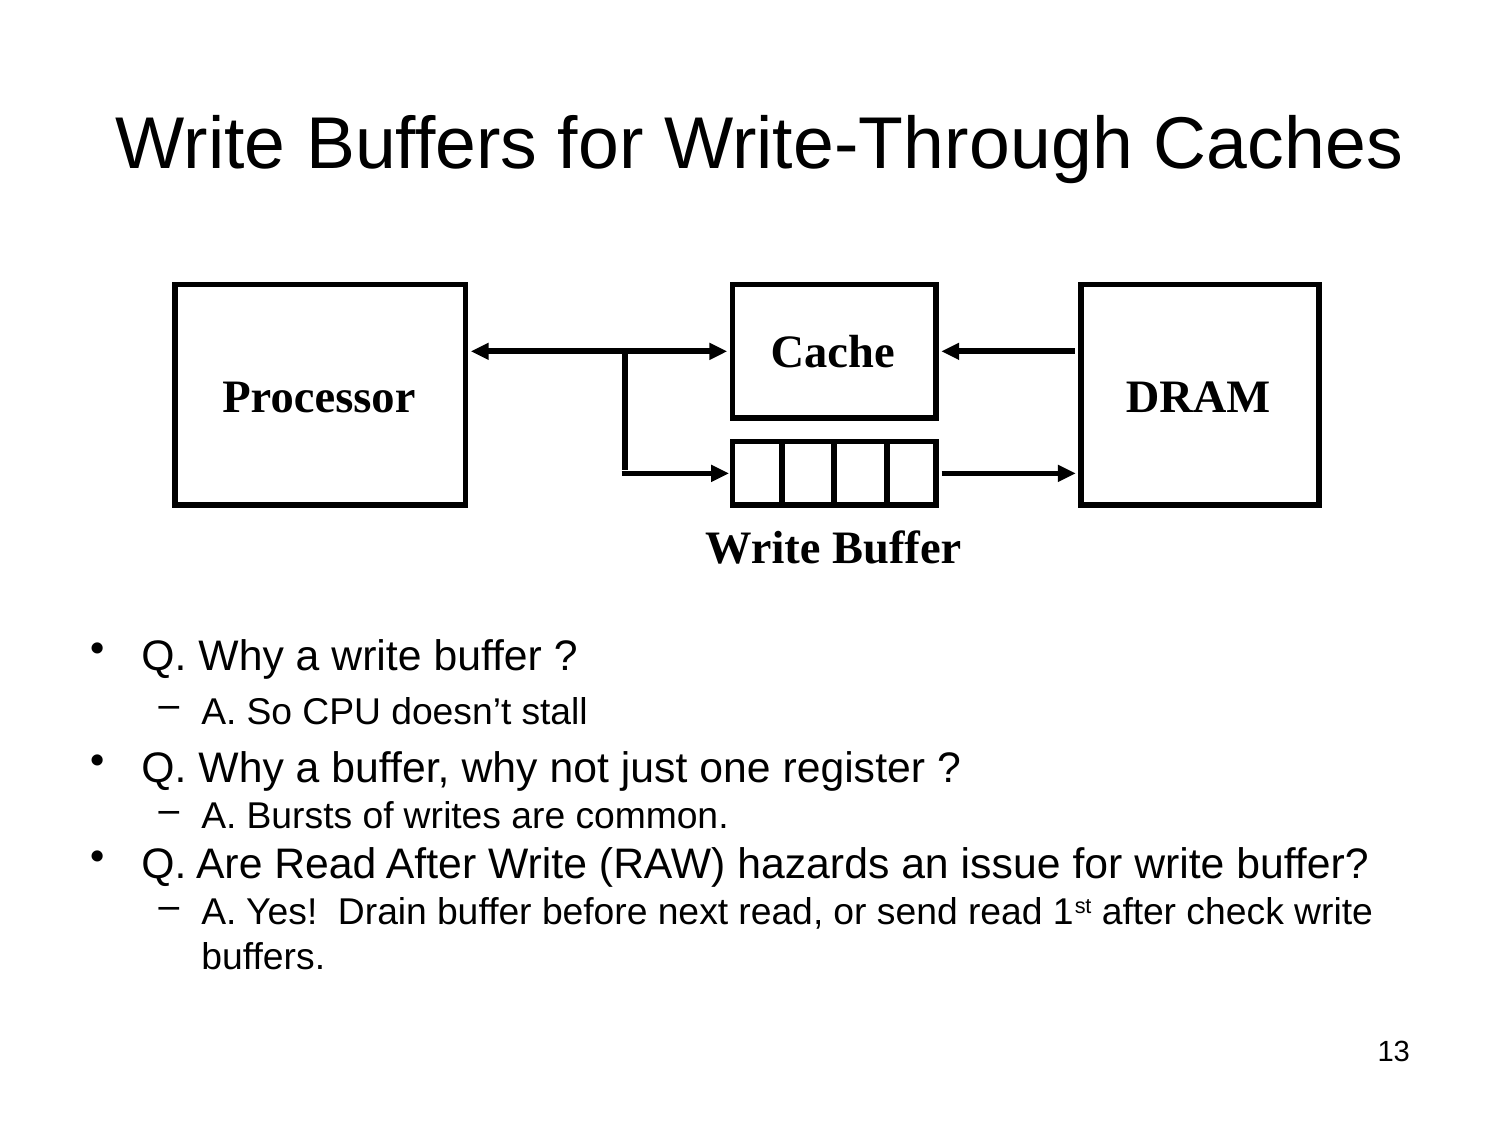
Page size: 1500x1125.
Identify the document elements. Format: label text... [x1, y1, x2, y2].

title Write Buffers for Write-Through Caches [75, 45, 1425, 233]
list Q. Why a write buffer ? A. So CPU doesn’t stall Q. Why a buffer, why not just one register ? A. Bursts of writes are common. Q. Are Read After Write (RAW) hazards an issue for write buffer? A. Yes! Drain buffer before next read, or send read 1st after check write buffers. [75, 262, 1425, 1005]
picture [169, 279, 1330, 590]
slide_number 13 [1074, 1024, 1426, 1103]
